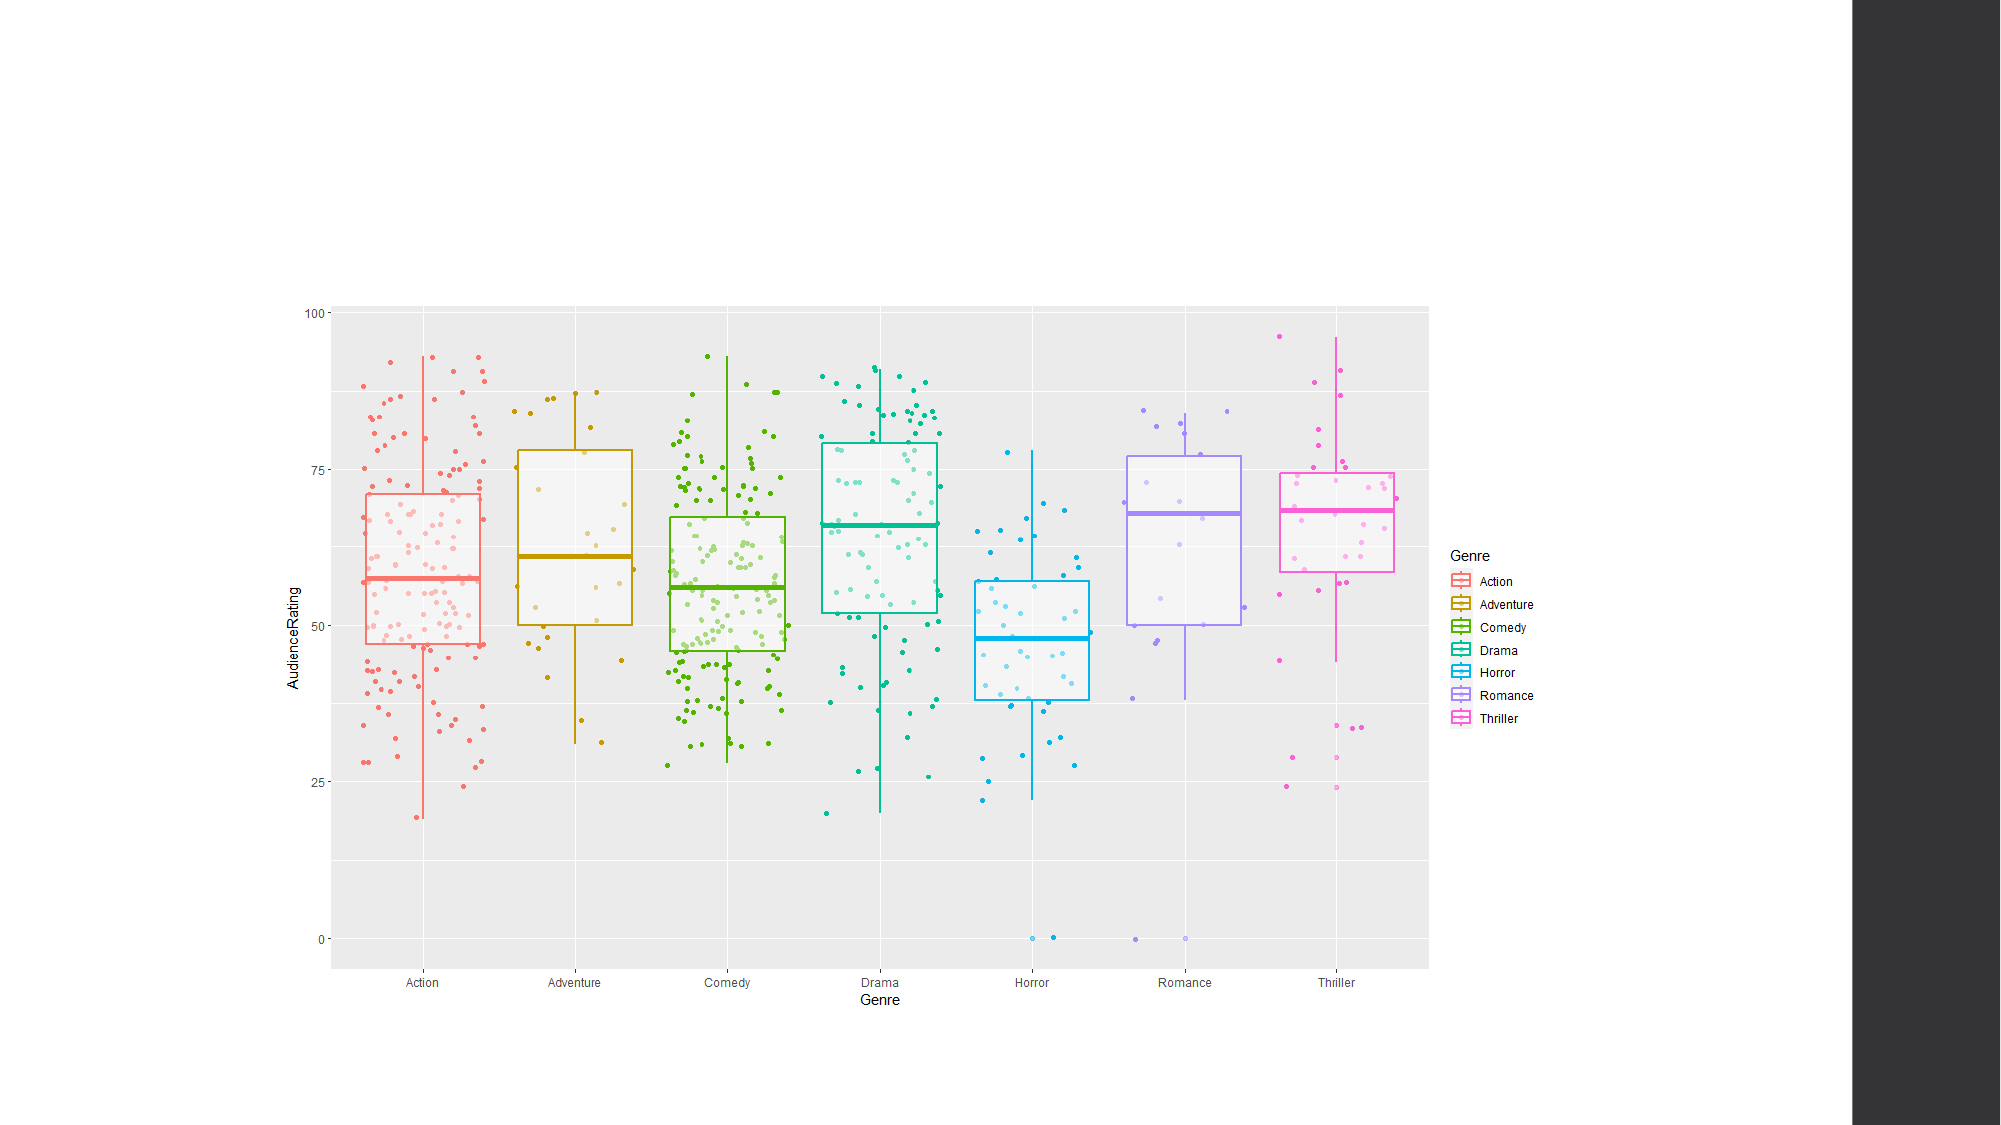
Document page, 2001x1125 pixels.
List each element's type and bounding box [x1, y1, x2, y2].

list [278, 299, 1546, 1015]
